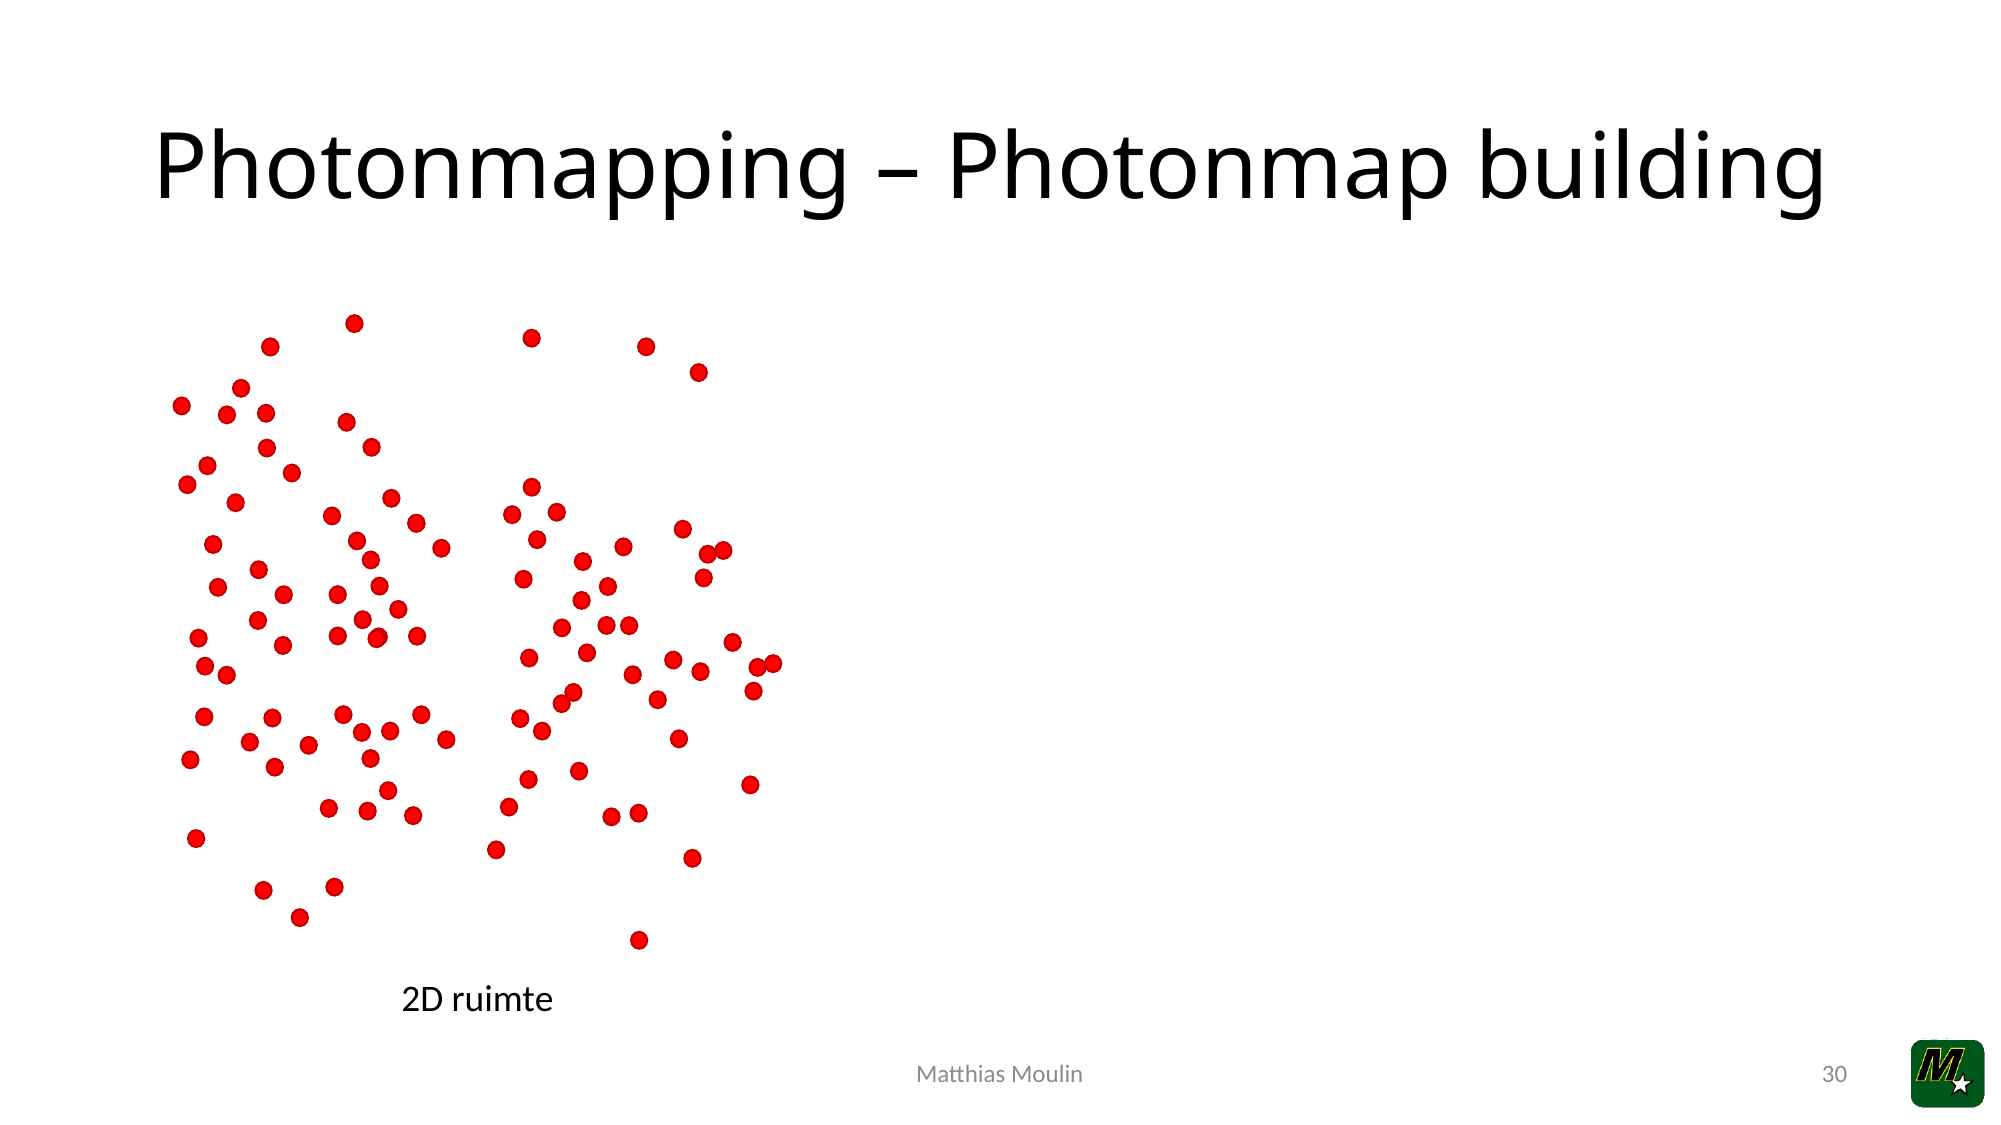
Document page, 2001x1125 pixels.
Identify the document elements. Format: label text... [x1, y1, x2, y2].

title Photonmapping – Photonmap building [137, 59, 1863, 278]
text_box [254, 880, 273, 900]
text_box [240, 732, 260, 752]
text_box [208, 577, 228, 597]
text_box [597, 615, 616, 635]
text_box [532, 721, 552, 741]
text_box [522, 477, 541, 497]
text_box [282, 463, 302, 483]
text_box [412, 705, 431, 725]
text_box [379, 781, 398, 801]
text_box [741, 775, 760, 795]
text_box [195, 656, 215, 676]
text_box [694, 568, 713, 588]
text_box [361, 749, 380, 769]
text_box [432, 538, 451, 558]
text_box [226, 493, 245, 513]
text_box [389, 599, 408, 619]
text_box [217, 405, 237, 425]
text_box [189, 628, 208, 648]
text_box [499, 797, 519, 817]
text_box [358, 801, 377, 821]
text_box [577, 643, 597, 663]
text_box [263, 708, 282, 728]
text_box [248, 610, 268, 631]
text_box [273, 635, 293, 655]
text_box [602, 807, 621, 827]
text_box [181, 750, 200, 770]
text_box [186, 829, 206, 849]
text_box [572, 590, 591, 610]
text_box [629, 930, 649, 950]
text_box [370, 576, 389, 596]
text_box [573, 552, 593, 572]
text_box [381, 721, 400, 741]
text_box [334, 705, 353, 725]
text_box [204, 534, 223, 555]
text_box [328, 626, 347, 646]
text_box [328, 585, 347, 605]
text_box [744, 681, 763, 701]
text_box [195, 707, 214, 727]
text_box [362, 437, 381, 457]
text_box [503, 505, 522, 525]
text_box [673, 519, 693, 539]
text_box [648, 690, 667, 710]
text_box [547, 502, 566, 522]
text_box [347, 531, 367, 551]
text_box [198, 456, 217, 476]
text_box [598, 577, 618, 597]
picture [1907, 1036, 1987, 1110]
text_box [519, 770, 538, 790]
text_box [437, 730, 456, 750]
text_box [564, 682, 583, 702]
text_box [319, 798, 339, 818]
text_box [407, 626, 427, 646]
text_box [614, 537, 633, 557]
text_box [265, 757, 284, 777]
text_box [407, 513, 426, 533]
text_box [723, 632, 742, 652]
text_box [403, 806, 423, 826]
text_box [552, 694, 571, 714]
text_box [361, 550, 381, 570]
text_box [322, 506, 342, 526]
text_box [764, 654, 783, 674]
text_box [299, 735, 318, 755]
text_box [256, 403, 276, 423]
text_box [325, 877, 344, 897]
text_box [290, 908, 309, 928]
text_box [623, 665, 642, 685]
footer Matthias Moulin [662, 1042, 1338, 1103]
slide_number 30 [1412, 1042, 1863, 1103]
text_box [257, 438, 277, 458]
text_box [569, 761, 589, 781]
text_box [528, 530, 547, 550]
text_box [619, 616, 639, 636]
text_box [172, 396, 191, 416]
text_box [689, 363, 708, 383]
text_box [698, 544, 717, 564]
text_box [520, 648, 539, 668]
text_box [715, 540, 733, 560]
text_box [637, 337, 656, 357]
text_box [629, 803, 648, 823]
text_box [231, 378, 251, 398]
text_box [664, 650, 683, 670]
text_box [552, 618, 572, 638]
text_box [522, 328, 541, 348]
text_box [748, 657, 767, 677]
text_box [511, 709, 530, 729]
text_box [691, 662, 710, 682]
text_box [669, 729, 689, 749]
text_box [514, 569, 533, 589]
text_box [261, 337, 280, 357]
text_box [249, 560, 268, 580]
text_box [217, 665, 236, 685]
text_box [367, 629, 386, 649]
text_box 2D ruimte [173, 966, 782, 1026]
text_box [382, 488, 401, 508]
text_box [487, 840, 506, 860]
text_box [683, 848, 702, 868]
text_box [353, 610, 372, 630]
text_box [345, 314, 364, 334]
text_box [352, 722, 372, 742]
text_box [178, 475, 197, 495]
text_box [337, 412, 356, 432]
text_box [274, 585, 293, 605]
